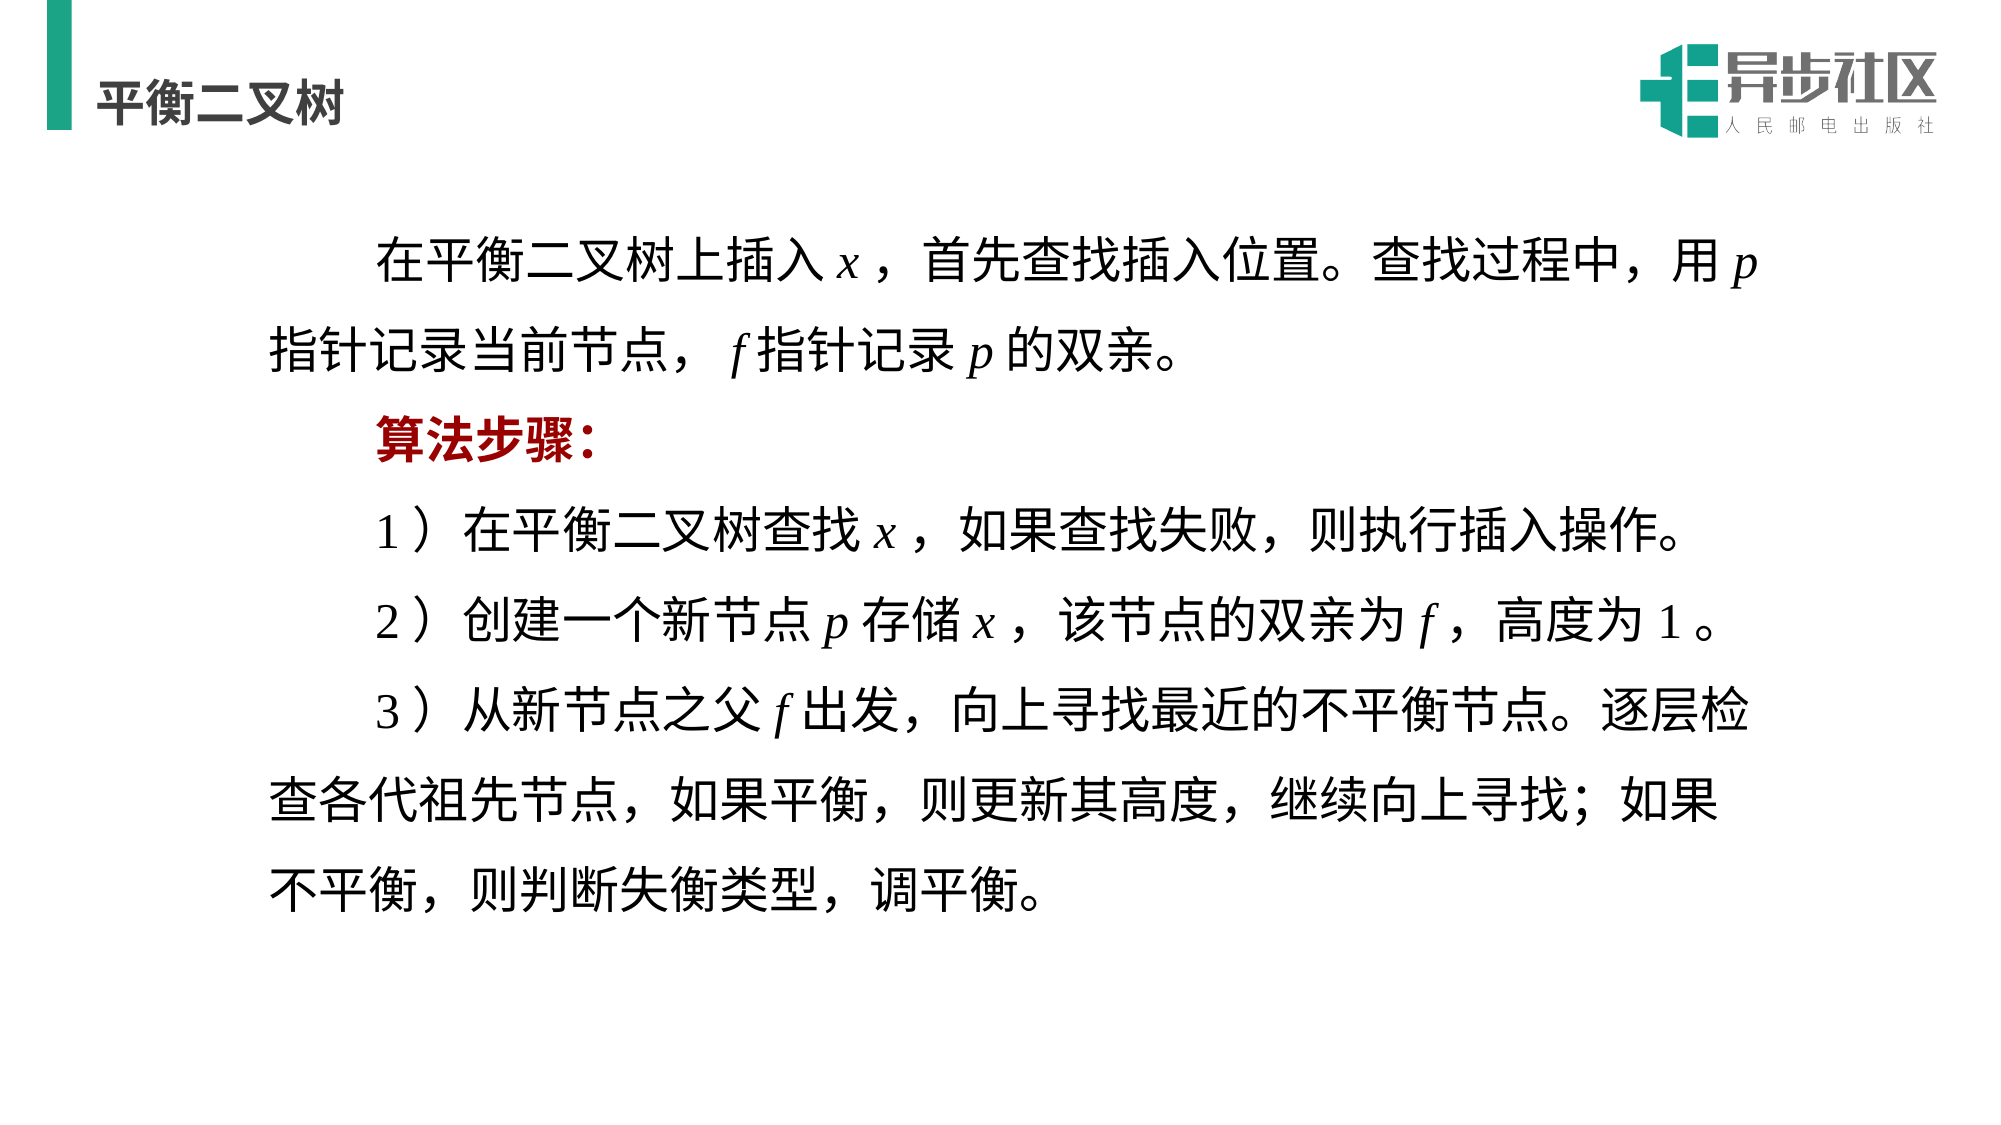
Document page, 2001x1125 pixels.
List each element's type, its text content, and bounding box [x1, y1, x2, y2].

picture [1639, 36, 1948, 151]
text_box 平衡二叉树 [80, 64, 492, 139]
text_box [46, 0, 73, 131]
text_box 在平衡二叉树上插入x，首先查找插入位置。查找过程中，用p指针记录当前节点，f指针记录p的双亲。 算法步骤： 1）在平衡二叉树查找x，如果查找失败，则执行插入操作。 2）创建一个新节点p存储x，该节点的双亲为f，高度为1。 3）从新节点之父f出发，向上寻找最近的不平衡节点。逐层检查各代祖先节点，如果平衡，则更新其高度，继续向上寻找；如果不平衡，则判断失衡类型，调平衡。 [254, 190, 1782, 926]
